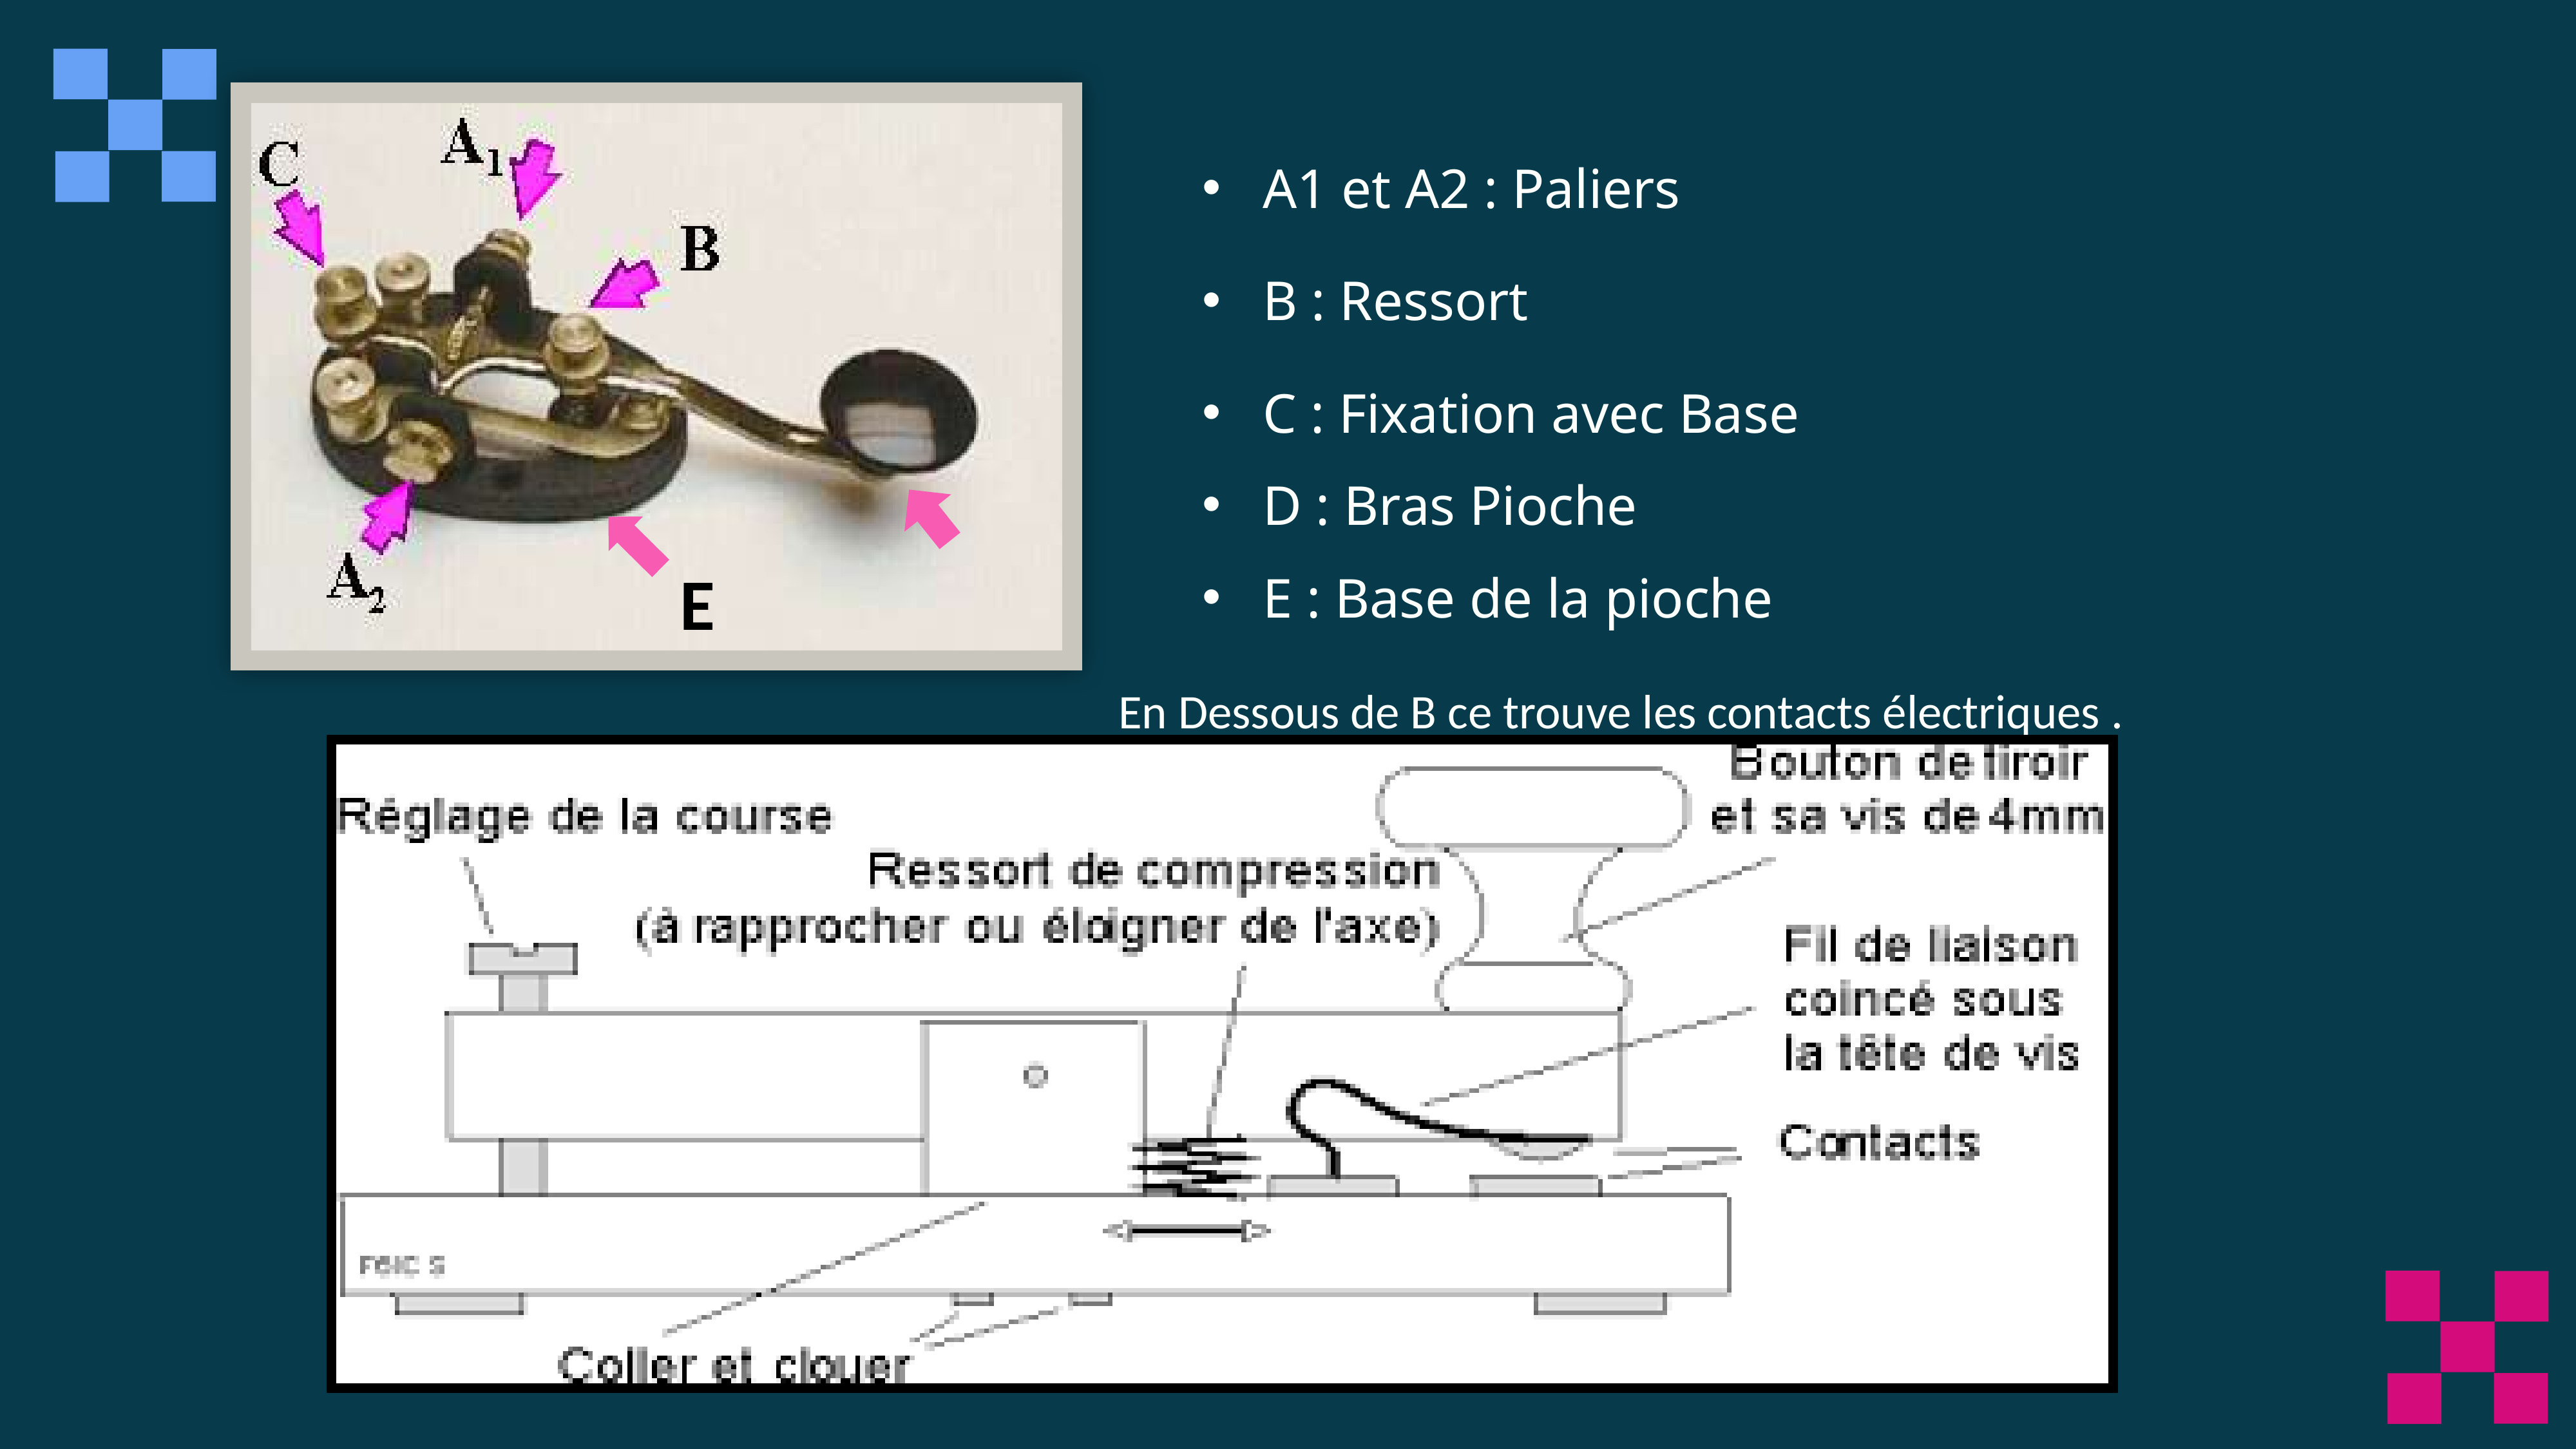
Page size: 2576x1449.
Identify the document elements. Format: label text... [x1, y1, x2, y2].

text_box C : Fixation avec Base [1192, 374, 2467, 449]
text_box E : Base de la pioche [1192, 559, 2467, 634]
text_box En Dessous de B ce trouve les contacts électriques . [1109, 676, 2188, 744]
text_box B : Ressort [1192, 262, 2467, 336]
picture [251, 102, 1062, 650]
text_box [53, 48, 217, 203]
picture [336, 744, 2108, 1383]
text_box D : Bras Pioche [1192, 466, 2467, 541]
text_box A1 et A2 : Paliers [1192, 149, 2467, 224]
text_box [2385, 1270, 2549, 1425]
